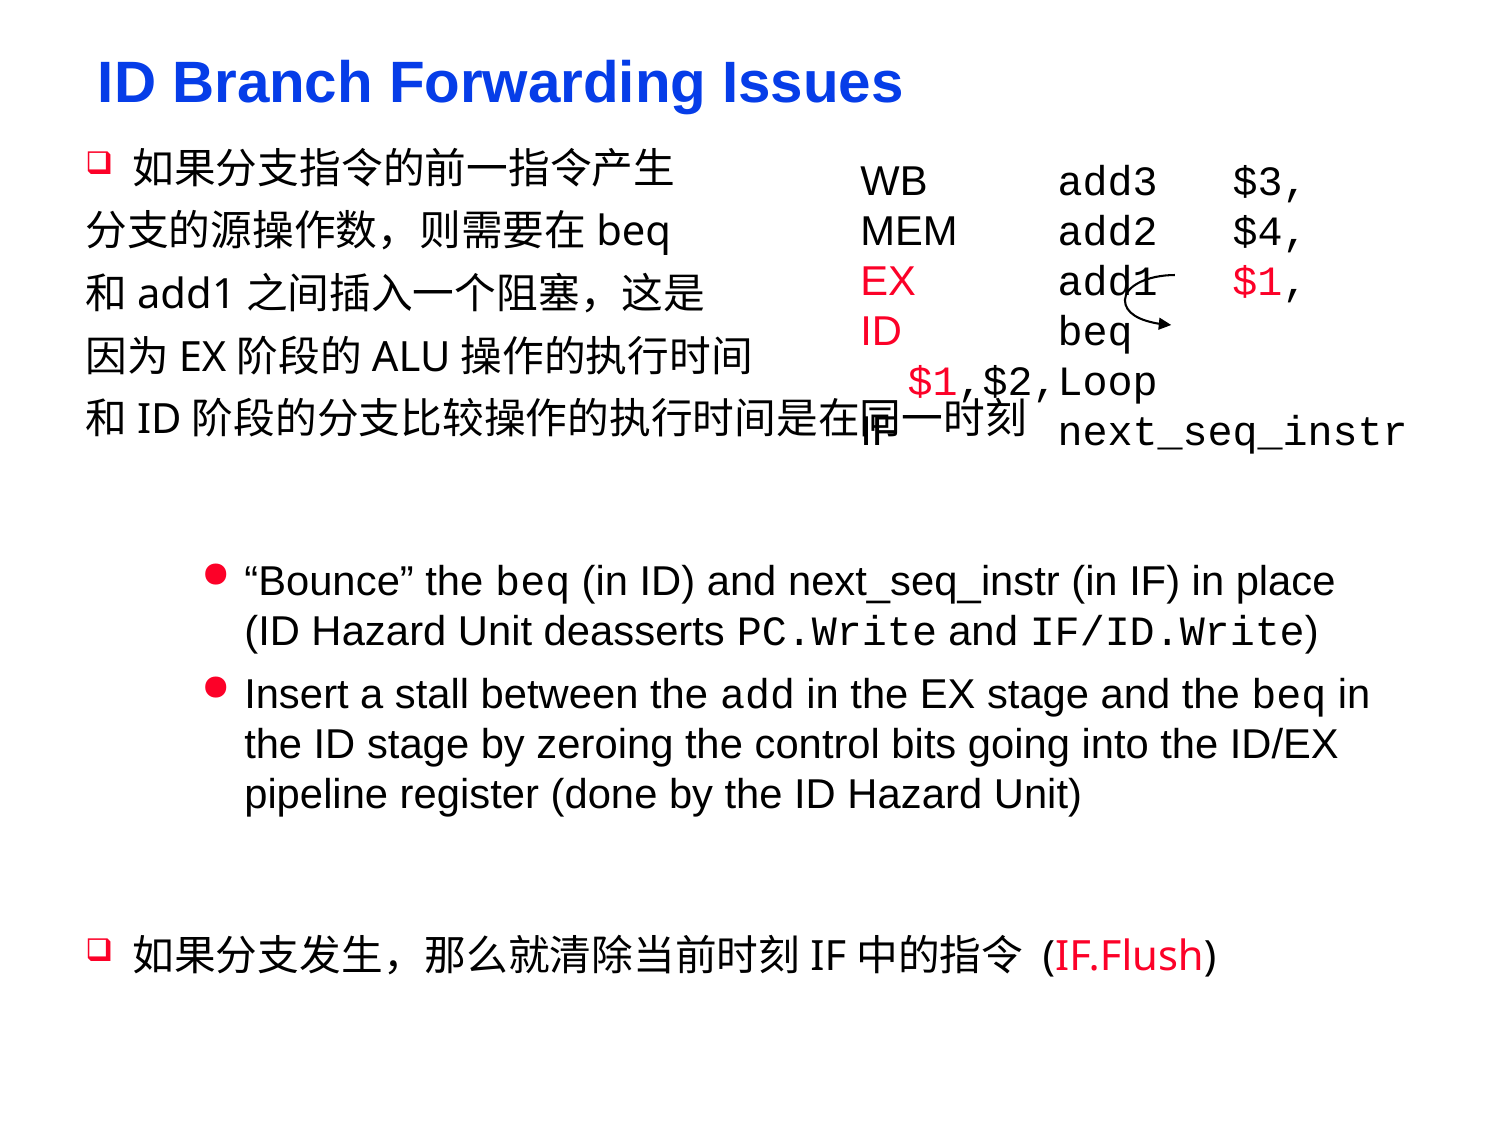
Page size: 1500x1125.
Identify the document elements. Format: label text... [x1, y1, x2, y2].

text_box WB add3 $3, MEM add2 $4, EX add1 $1, ID beq $1,$2,Loop IF next_seq_instr [849, 149, 1488, 459]
text_box “Bounce” the beq (in ID) and next_seq_instr (in IF) in place (ID Hazard Unit deasserts PC.Write and IF/ID.Write) Insert a stall between the add in the EX stage and the beq in the ID stage by zeroing the control bits going into the ID/EX pipeline register (done by the ID Hazard Unit) [112, 549, 1400, 821]
text_box 如果分支指令的前一指令产生 分支的源操作数，则需要在beq 和add1之间插入一个阻塞，这是 因为EX阶段的ALU操作的执行时间 和ID阶段的分支比较操作的执行时间是在同一时刻 [74, 137, 1425, 446]
text_box [1124, 274, 1175, 330]
title ID Branch Forwarding Issues [86, 49, 1426, 120]
text_box 如果分支发生，那么就清除当前时刻IF中的指令 (IF.Flush) [74, 924, 1338, 984]
